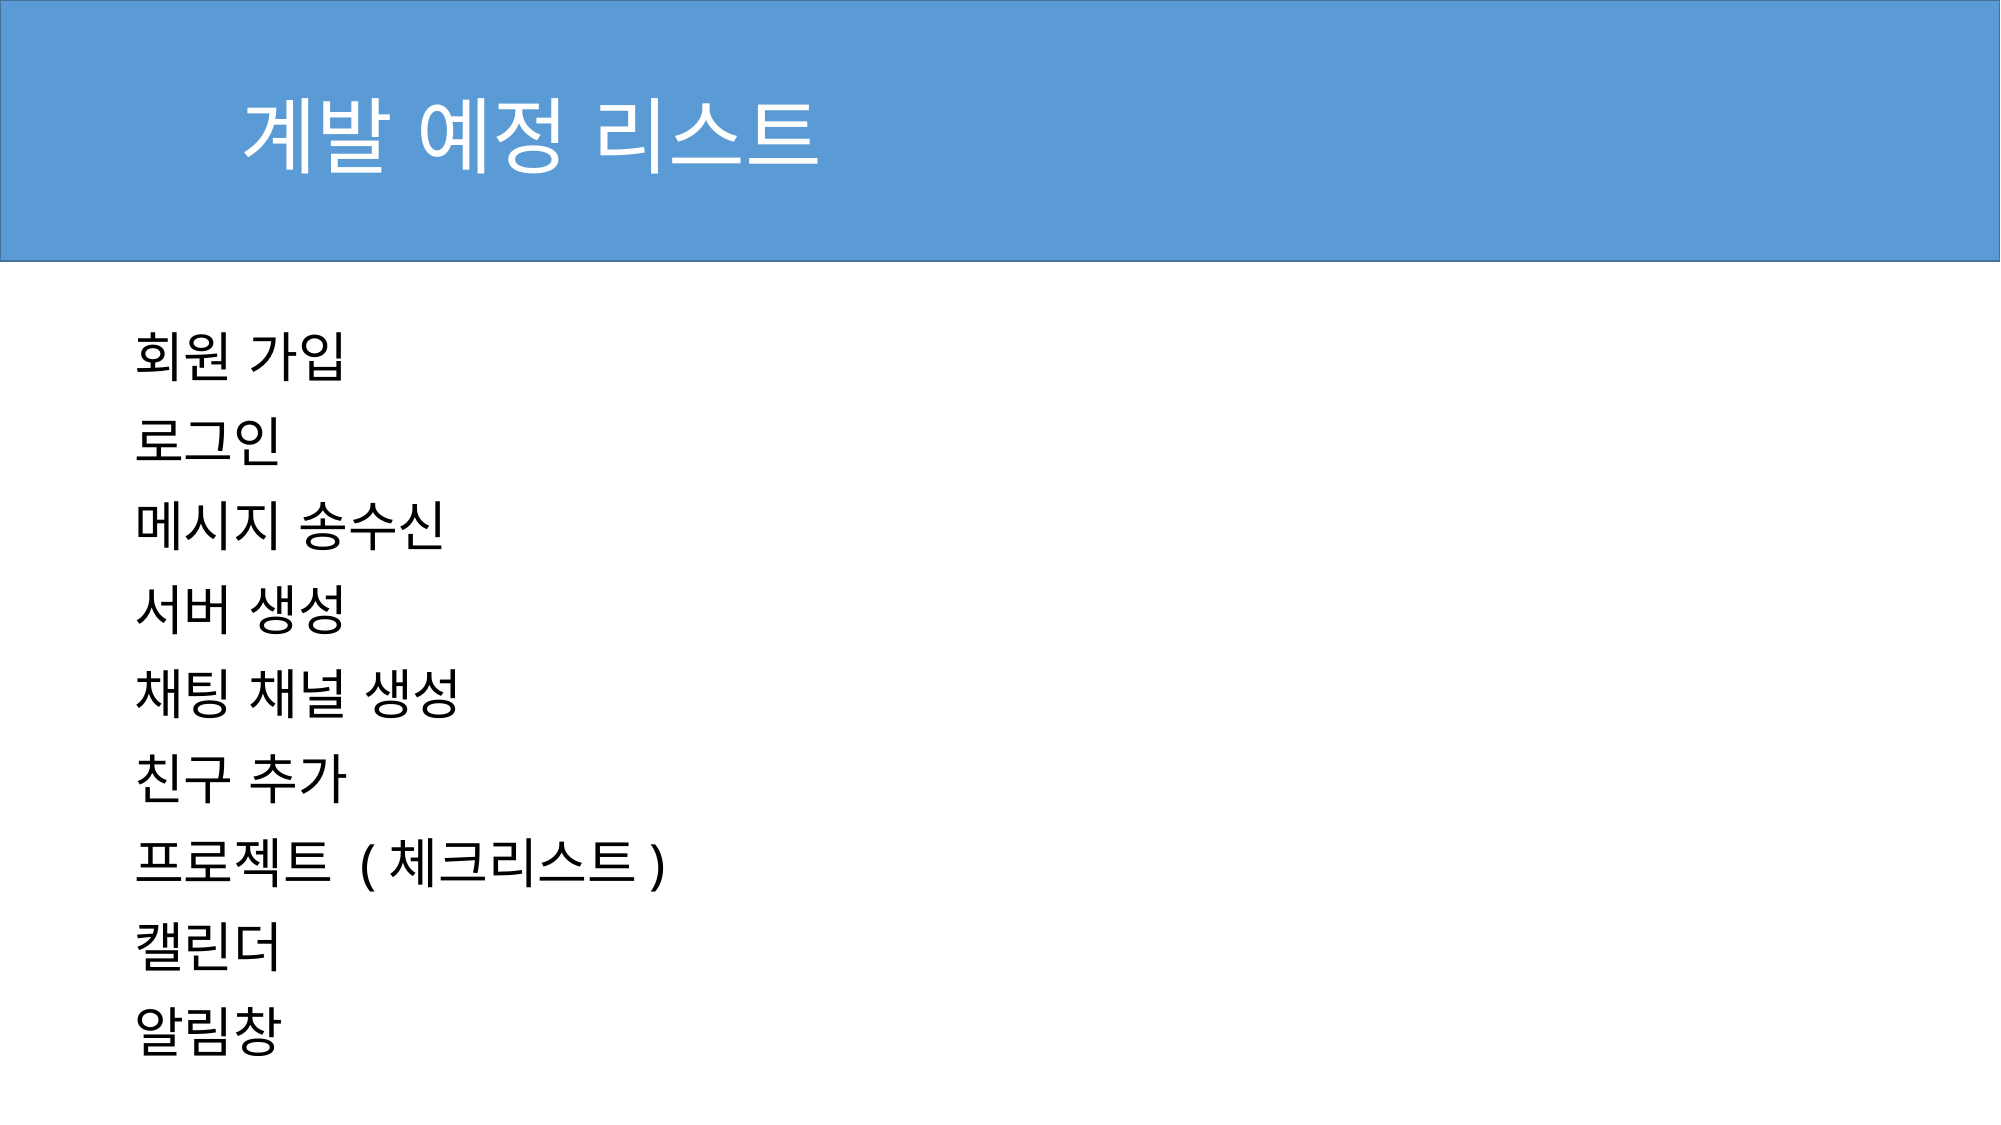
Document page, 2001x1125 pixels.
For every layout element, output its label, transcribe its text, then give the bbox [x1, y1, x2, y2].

title 계발 예정 리스트 [225, 55, 1849, 226]
text_box [0, 0, 2000, 262]
list 회원 가입 로그인 메시지 송수신 서버 생성 채팅 채널 생성 친구 추가 프로젝트 (체크리스트) 캘린더 알림창 [119, 316, 1879, 1075]
